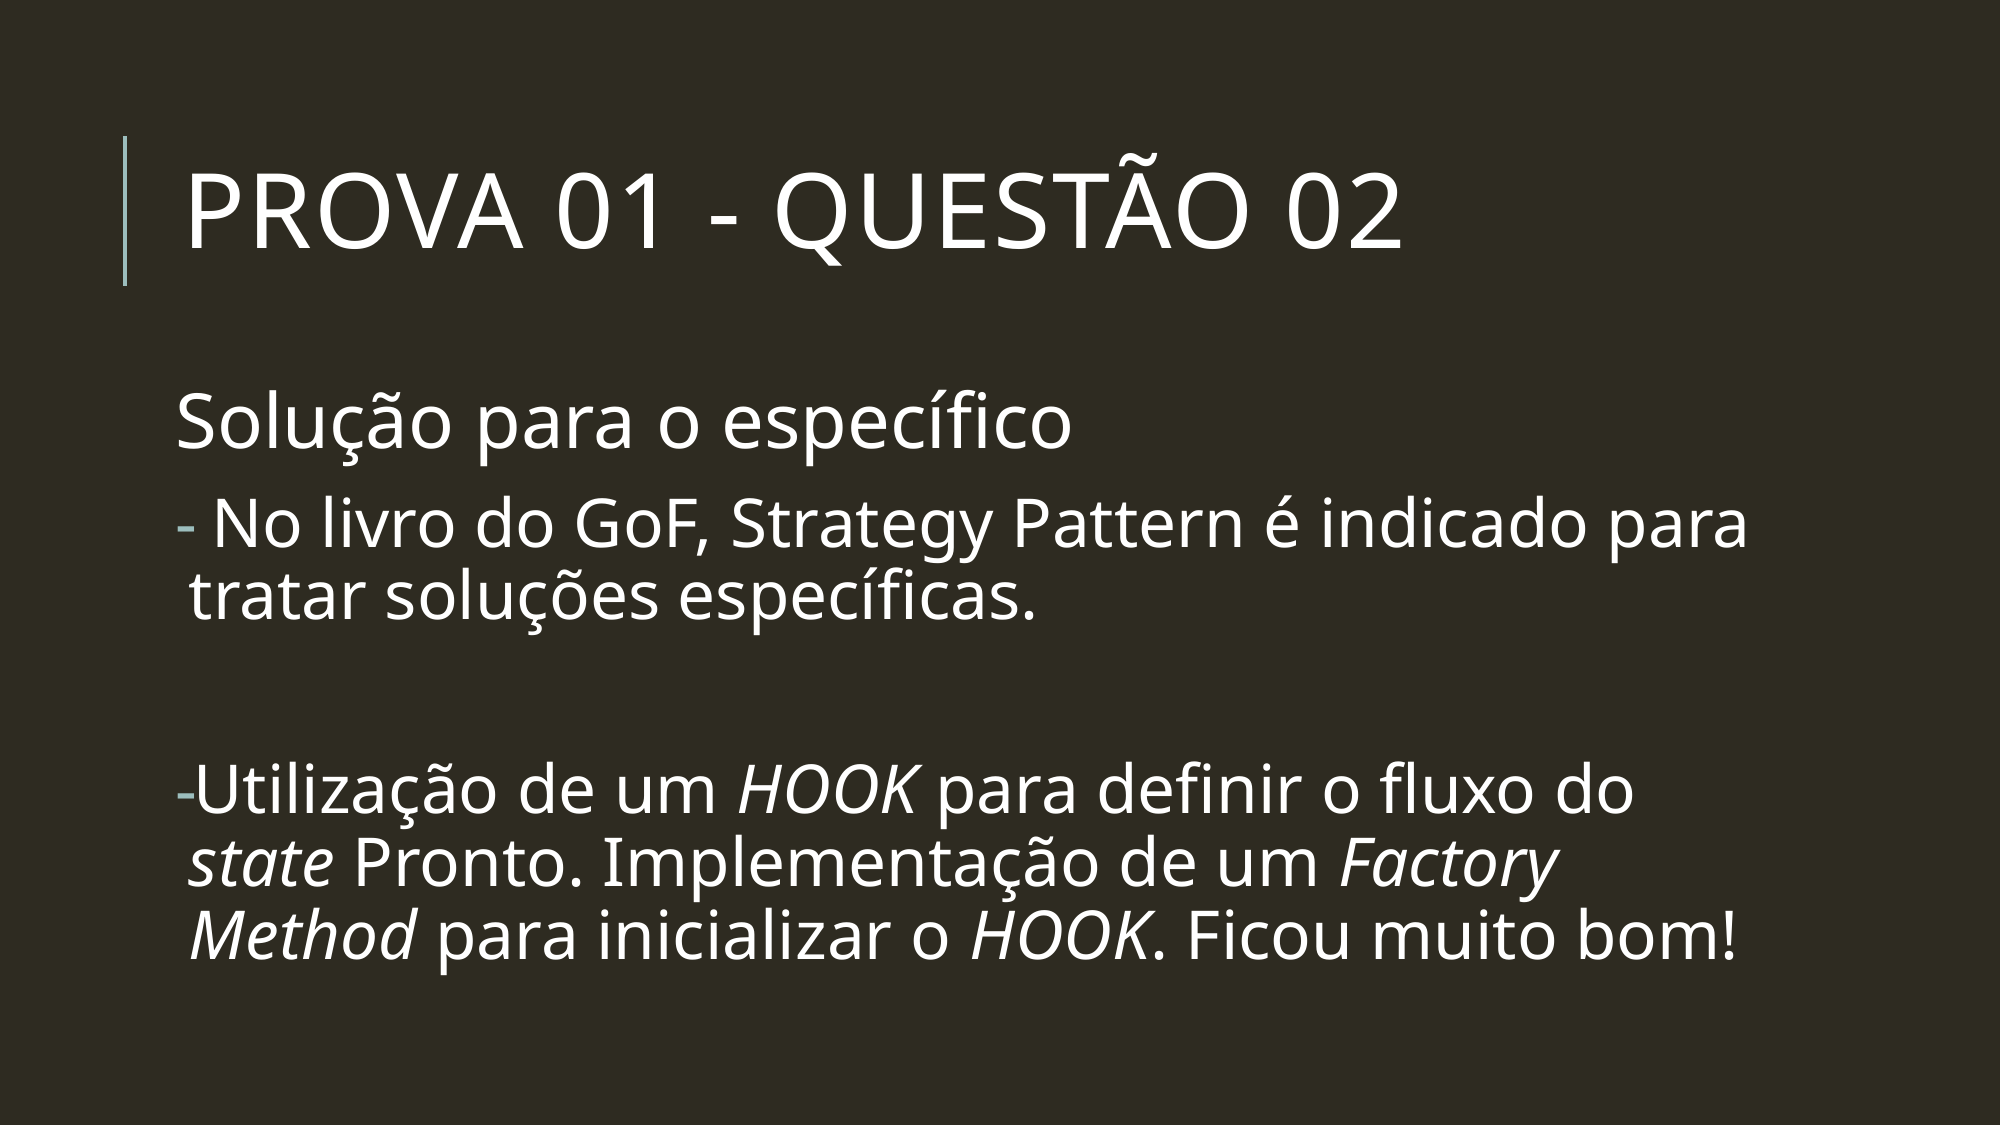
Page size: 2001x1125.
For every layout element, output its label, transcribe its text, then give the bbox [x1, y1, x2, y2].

list Solução para o específico No livro do GoF, Strategy Pattern é indicado para tratar soluções específicas. Utilização de um HOOK para definir o fluxo do state Pronto. Implementação de um Factory Method para inicializar o HOOK. Ficou muito bom! [168, 375, 1763, 1035]
title Prova 01 - Questão 02 [168, 96, 1763, 342]
